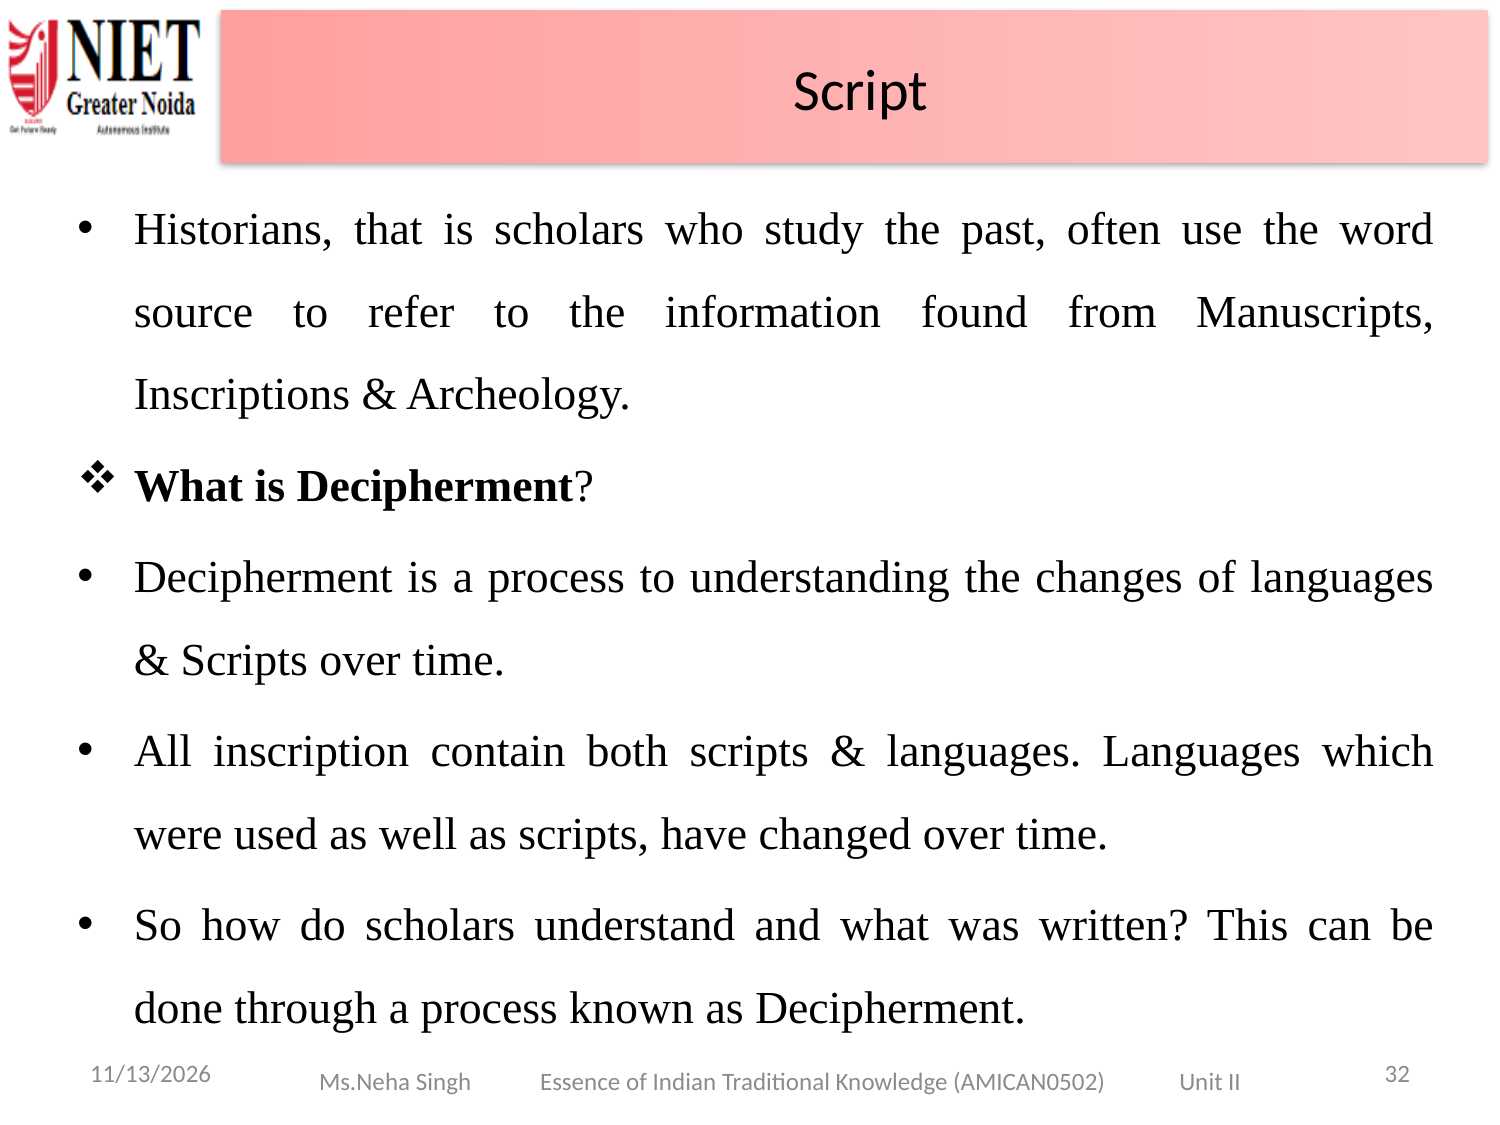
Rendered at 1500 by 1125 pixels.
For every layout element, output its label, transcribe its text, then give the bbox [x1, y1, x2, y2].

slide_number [75, 1042, 250, 1103]
footer Ms.Neha Singh Essence of Indian Traditional Knowledge (AMICAN0502) Unit II [275, 1042, 1288, 1118]
picture [0, 0, 213, 160]
text_box Script [220, 10, 1488, 163]
slide_number 32 [1287, 1042, 1425, 1103]
list Historians, that is scholars who study the past, often use the word source to refer to the information found from Manuscripts, Inscriptions & Archeology. What is Decipherment? Decipherment is a process to understanding the changes of languages & Scripts over time. All inscription contain both scripts & languages. Languages which were used as well as scripts, have changed over time. So how do scholars understand and what was written? This can be done through a process known as Decipherment. [62, 165, 1450, 1063]
